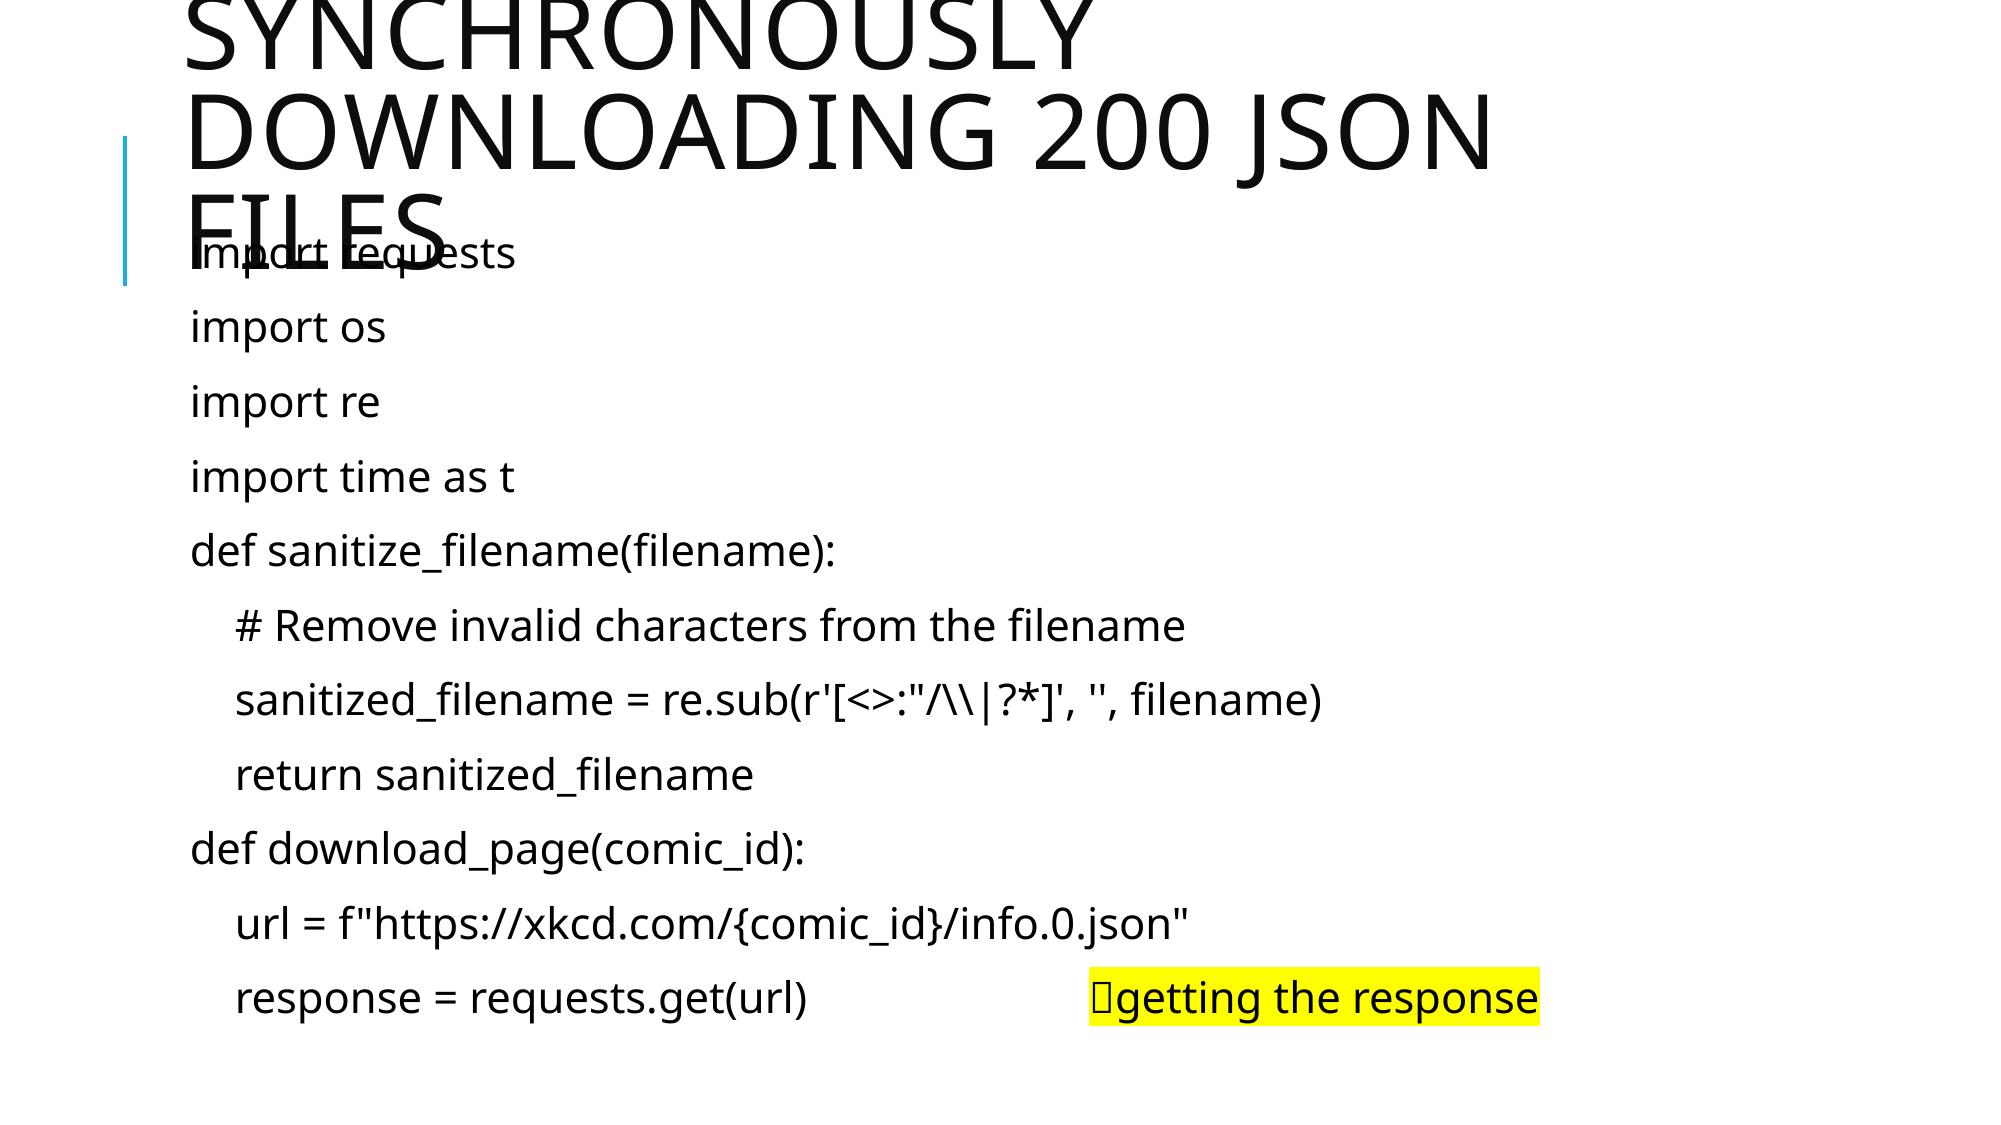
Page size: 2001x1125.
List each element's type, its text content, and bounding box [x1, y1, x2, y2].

list import requests import os import re import time as t def sanitize_filename(filename): # Remove invalid characters from the filename sanitized_filename = re.sub(r'[<>:"/\\|?*]', '', filename) return sanitized_filename def download_page(comic_id): url = f"https://xkcd.com/{comic_id}/info.0.json" response = requests.get(url) getting the response [168, 223, 1763, 1035]
title Synchronously downloading 200 json files [168, 55, 1763, 223]
